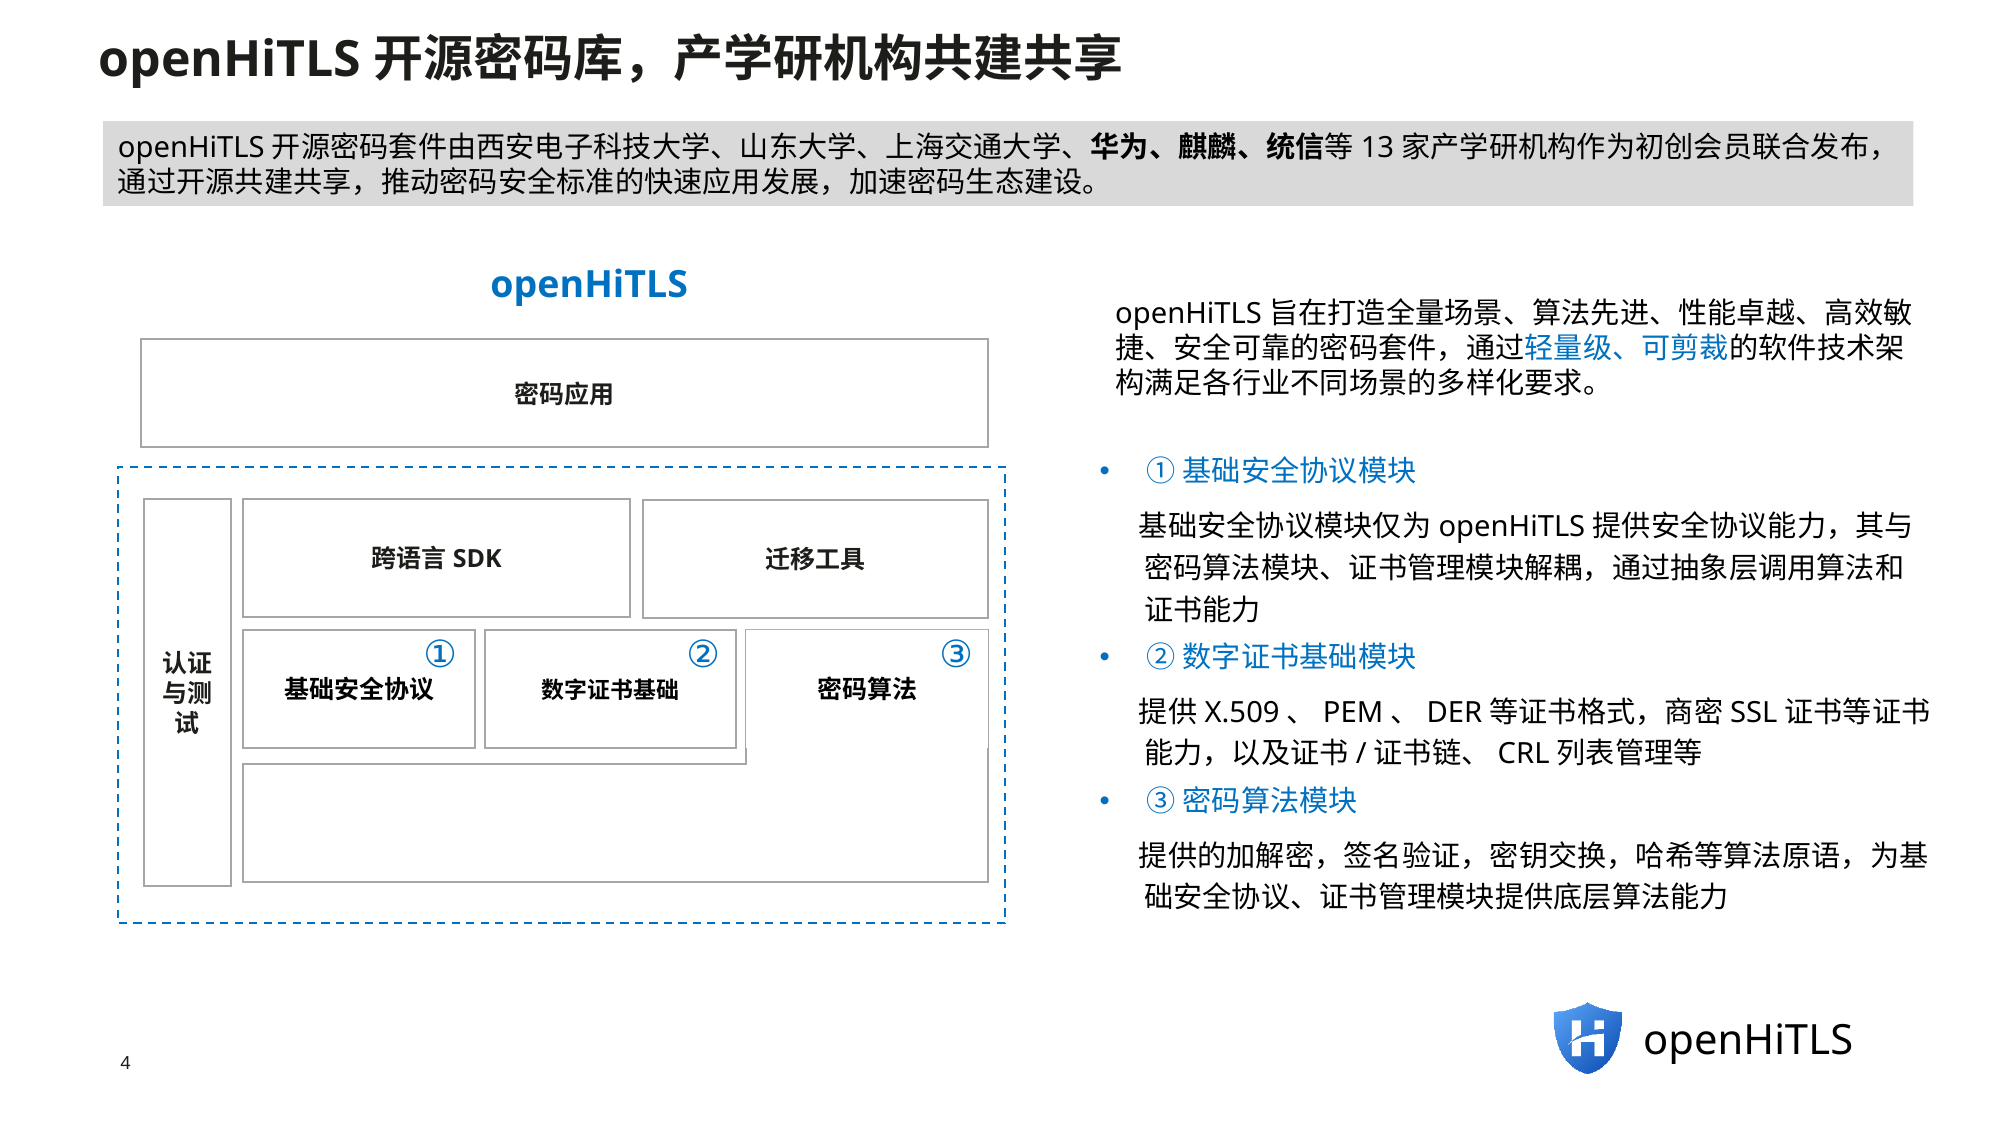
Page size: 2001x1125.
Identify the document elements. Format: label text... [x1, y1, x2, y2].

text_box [140, 259, 988, 886]
text_box ①基础安全协议模块 基础安全协议模块仅为openHiTLS提供安全协议能力，其与密码算法模块、证书管理模块解耦，通过抽象层调用算法和证书能力 ②数字证书基础模块 提供X.509、PEM、DER等证书格式，商密SSL证书等证书能力，以及证书/证书链、CRL列表管理等 ③密码算法模块 提供的加解密，签名验证，密钥交换，哈希等算法原语，为基础安全协议、证书管理模块提供底层算法能力 [1084, 445, 1947, 922]
text_box openHiTLS开源密码套件由西安电子科技大学、山东大学、上海交通大学、华为、麒麟、统信等13家产学研机构作为初创会员联合发布，通过开源共建共享，推动密码安全标准的快速应用发展，加速密码生态建设。 [103, 121, 1914, 206]
picture [1553, 1002, 1632, 1074]
text_box openHiTLS旨在打造全量场景、算法先进、性能卓越、高效敏捷、安全可靠的密码套件，通过轻量级、可剪裁的软件技术架构满足各行业不同场景的多样化要求。 [1100, 286, 1947, 407]
text_box openHiTLS开源密码库，产学研机构共建共享 [83, 19, 1783, 95]
text_box [117, 466, 1006, 924]
